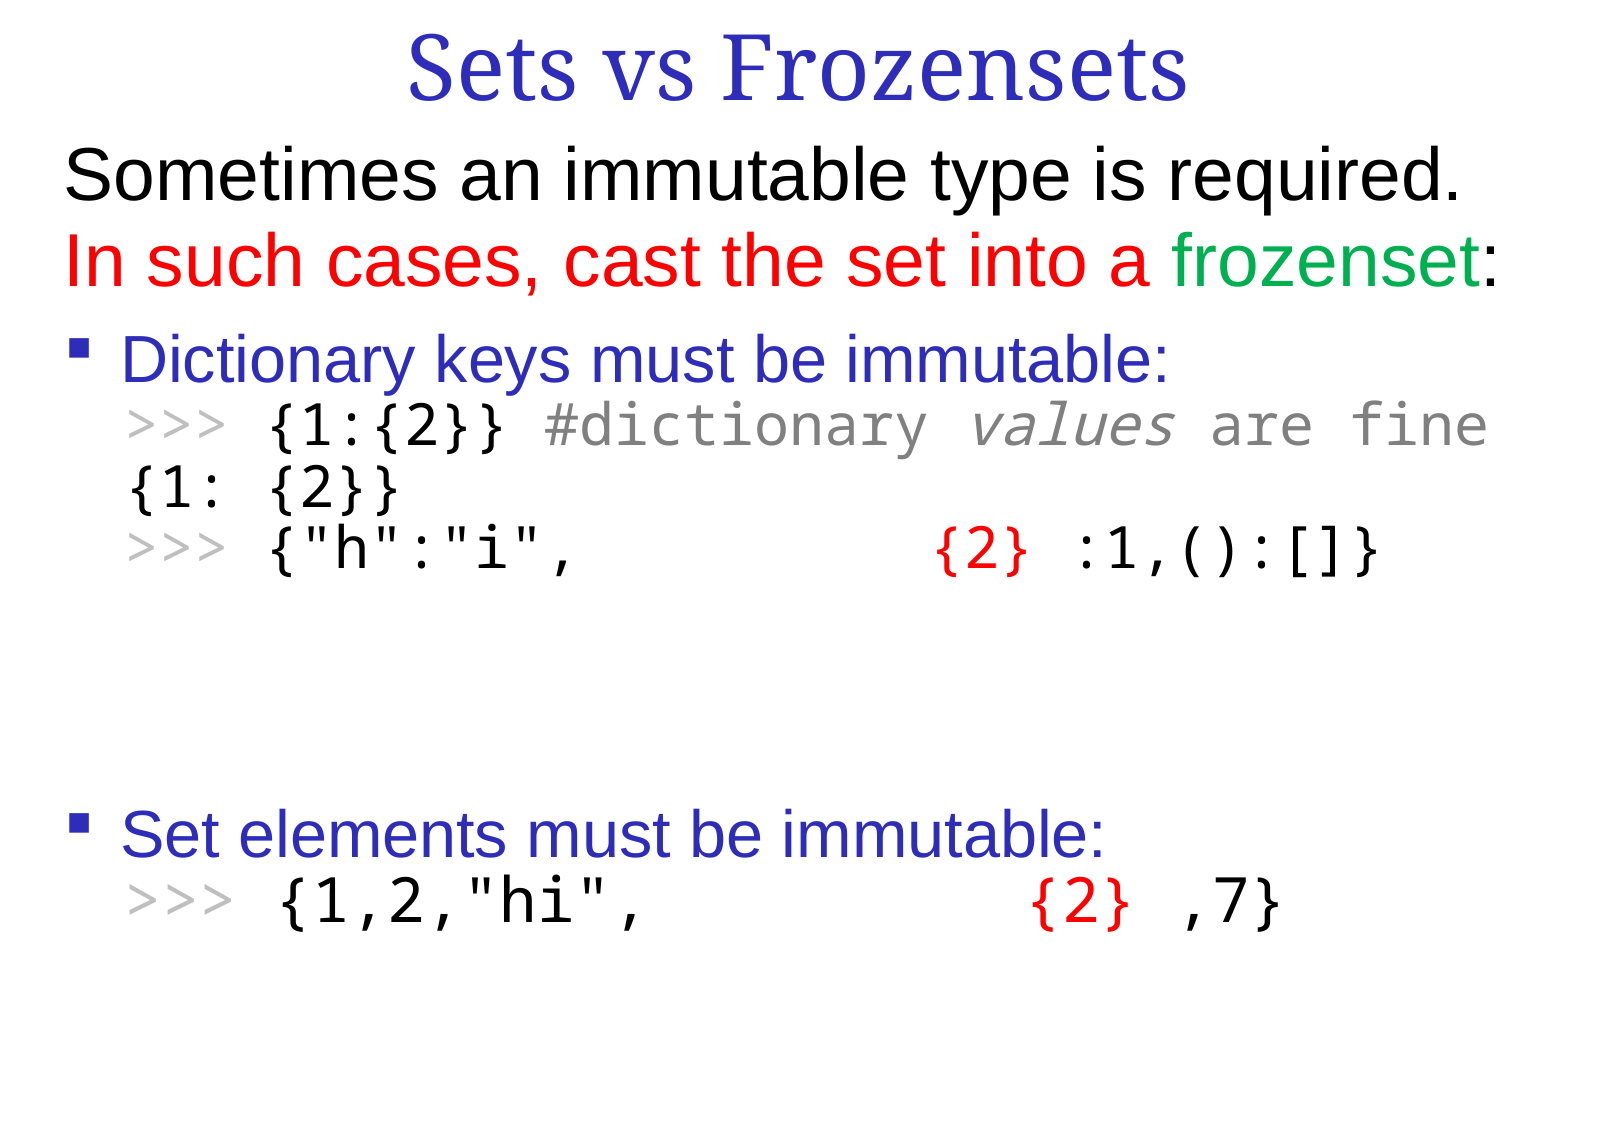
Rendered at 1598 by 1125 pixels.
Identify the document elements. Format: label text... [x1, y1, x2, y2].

text_box Sets vs Frozensets [0, 0, 1598, 142]
list Sometimes an immutable type is required. In such cases, cast the set into a frozenset: Dictionary keys must be immutable: >>> {1:{2}} #dictionary values are fine {1: {2}} >>> {"h":"i", {2} :1,():[]} Set elements must be immutable: >>> {1,2,"hi", {2} ,7} [48, 142, 1579, 1125]
